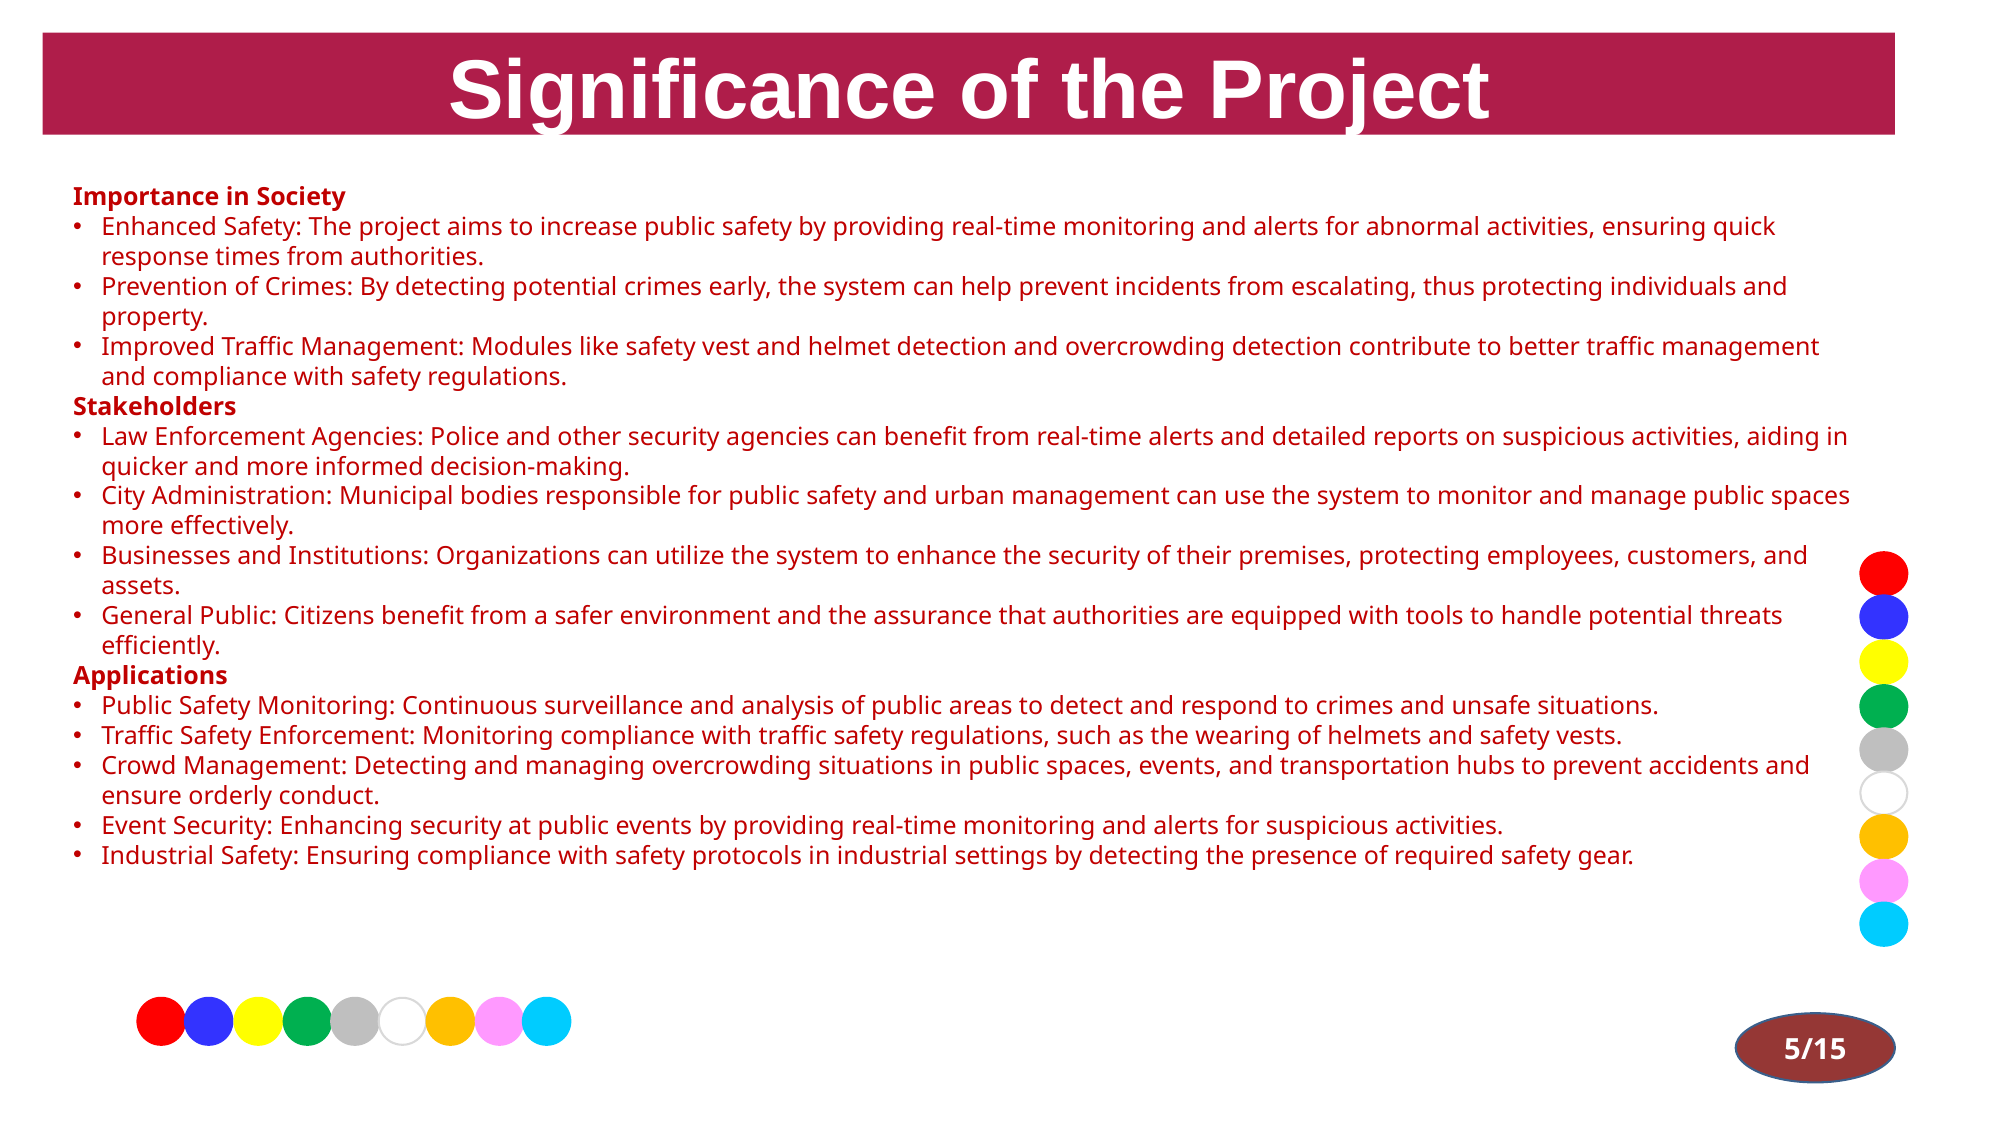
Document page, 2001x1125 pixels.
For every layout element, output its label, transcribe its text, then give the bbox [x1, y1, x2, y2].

text_box 5/15 [1734, 1012, 1897, 1084]
text_box Importance in Society Enhanced Safety: The project aims to increase public safety by providing real-time monitoring and alerts for abnormal activities, ensuring quick response times from authorities. Prevention of Crimes: By detecting potential crimes early, the system can help prevent incidents from escalating, thus protecting individuals and property. Improved Traffic Management: Modules like safety vest and helmet detection and overcrowding detection contribute to better traffic management and compliance with safety regulations. Stakeholders Law Enforcement Agencies: Police and other security agencies can benefit from real-time alerts and detailed reports on suspicious activities, aiding in quicker and more informed decision-making. City Administration: Municipal bodies responsible for public safety and urban management can use the system to monitor and manage public spaces more effectively. Businesses and Institutions: Organizations can utilize the system to enhance the security of their premises, protecting employees, customers, and assets. General Public: Citizens benefit from a safer environment and the assurance that authorities are equipped with tools to handle potential threats efficiently. Applications Public Safety Monitoring: Continuous surveillance and analysis of public areas to detect and respond to crimes and unsafe situations. Traffic Safety Enforcement: Monitoring compliance with traffic safety regulations, such as the wearing of helmets and safety vests. Crowd Management: Detecting and managing overcrowding situations in public spaces, events, and transportation hubs to prevent accidents and ensure orderly conduct. Event Security: Enhancing security at public events by providing real-time monitoring and alerts for suspicious activities. Industrial Safety: Ensuring compliance with safety protocols in industrial settings by detecting the presence of required safety gear. [58, 173, 1880, 877]
text_box Significance of the Project [42, 32, 1895, 135]
